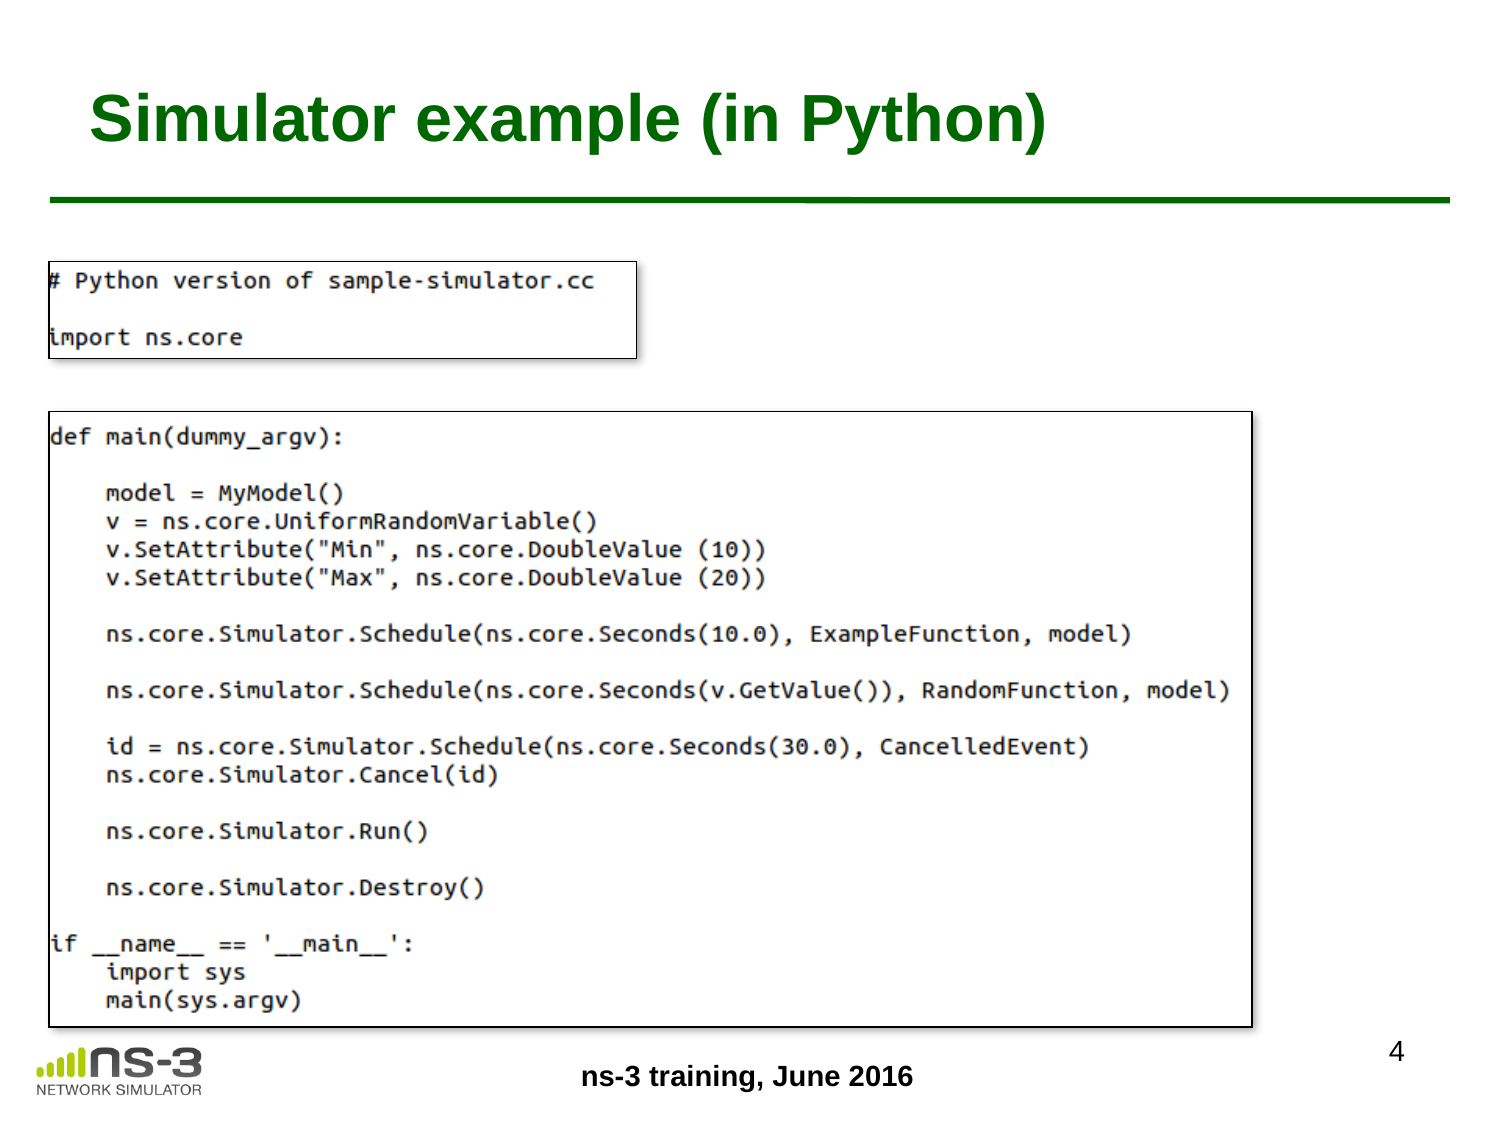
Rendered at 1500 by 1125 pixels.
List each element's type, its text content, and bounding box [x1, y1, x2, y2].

picture [24, 1017, 213, 1125]
picture [49, 412, 1252, 1027]
picture [49, 262, 637, 358]
title Simulator example (in Python) [74, 44, 1421, 186]
slide_number 4 [1074, 1024, 1421, 1101]
footer ns-3 training, June 2016 [512, 1049, 983, 1125]
